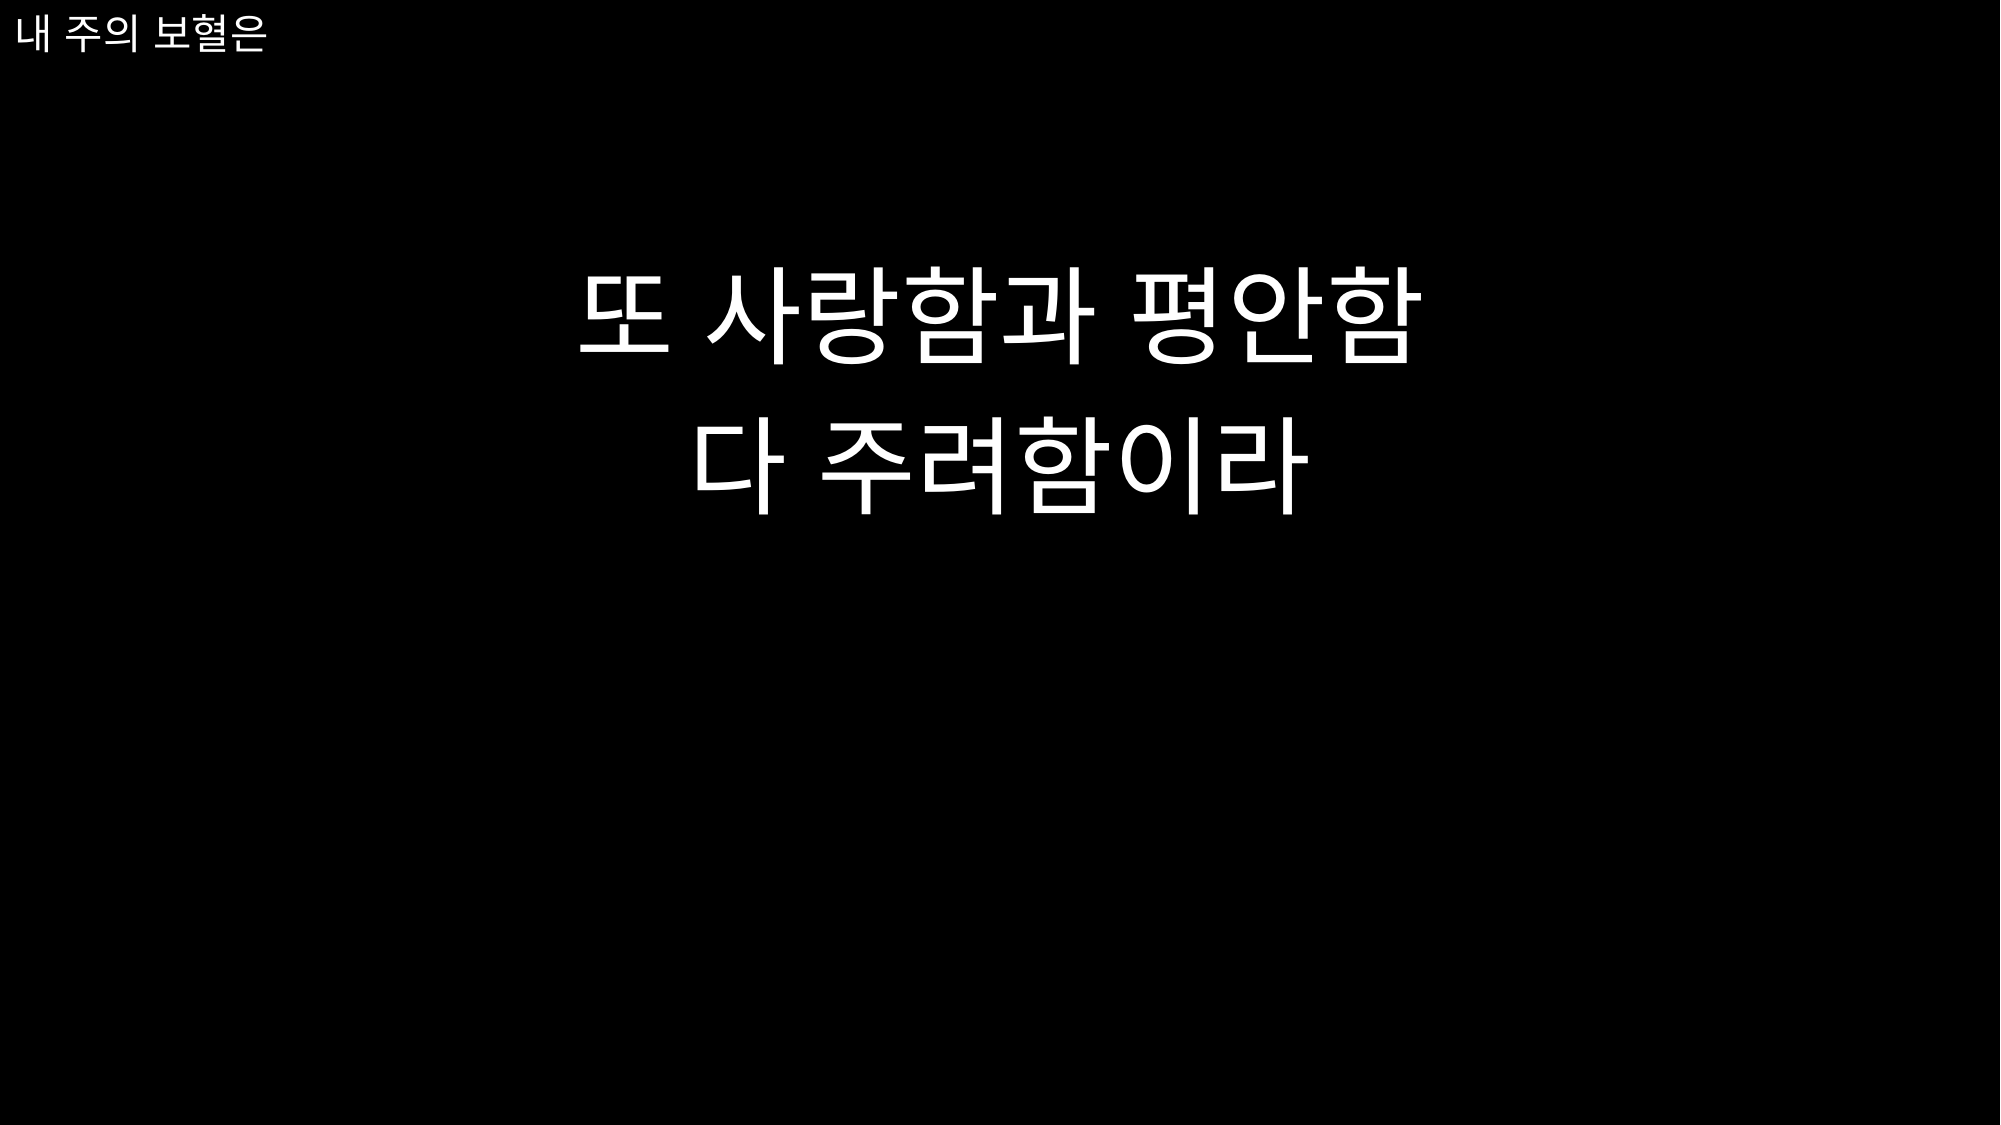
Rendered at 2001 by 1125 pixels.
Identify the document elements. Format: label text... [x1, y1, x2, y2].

subtitle 또 사랑함과 평안함 다 주려함이라 [0, 0, 2000, 777]
